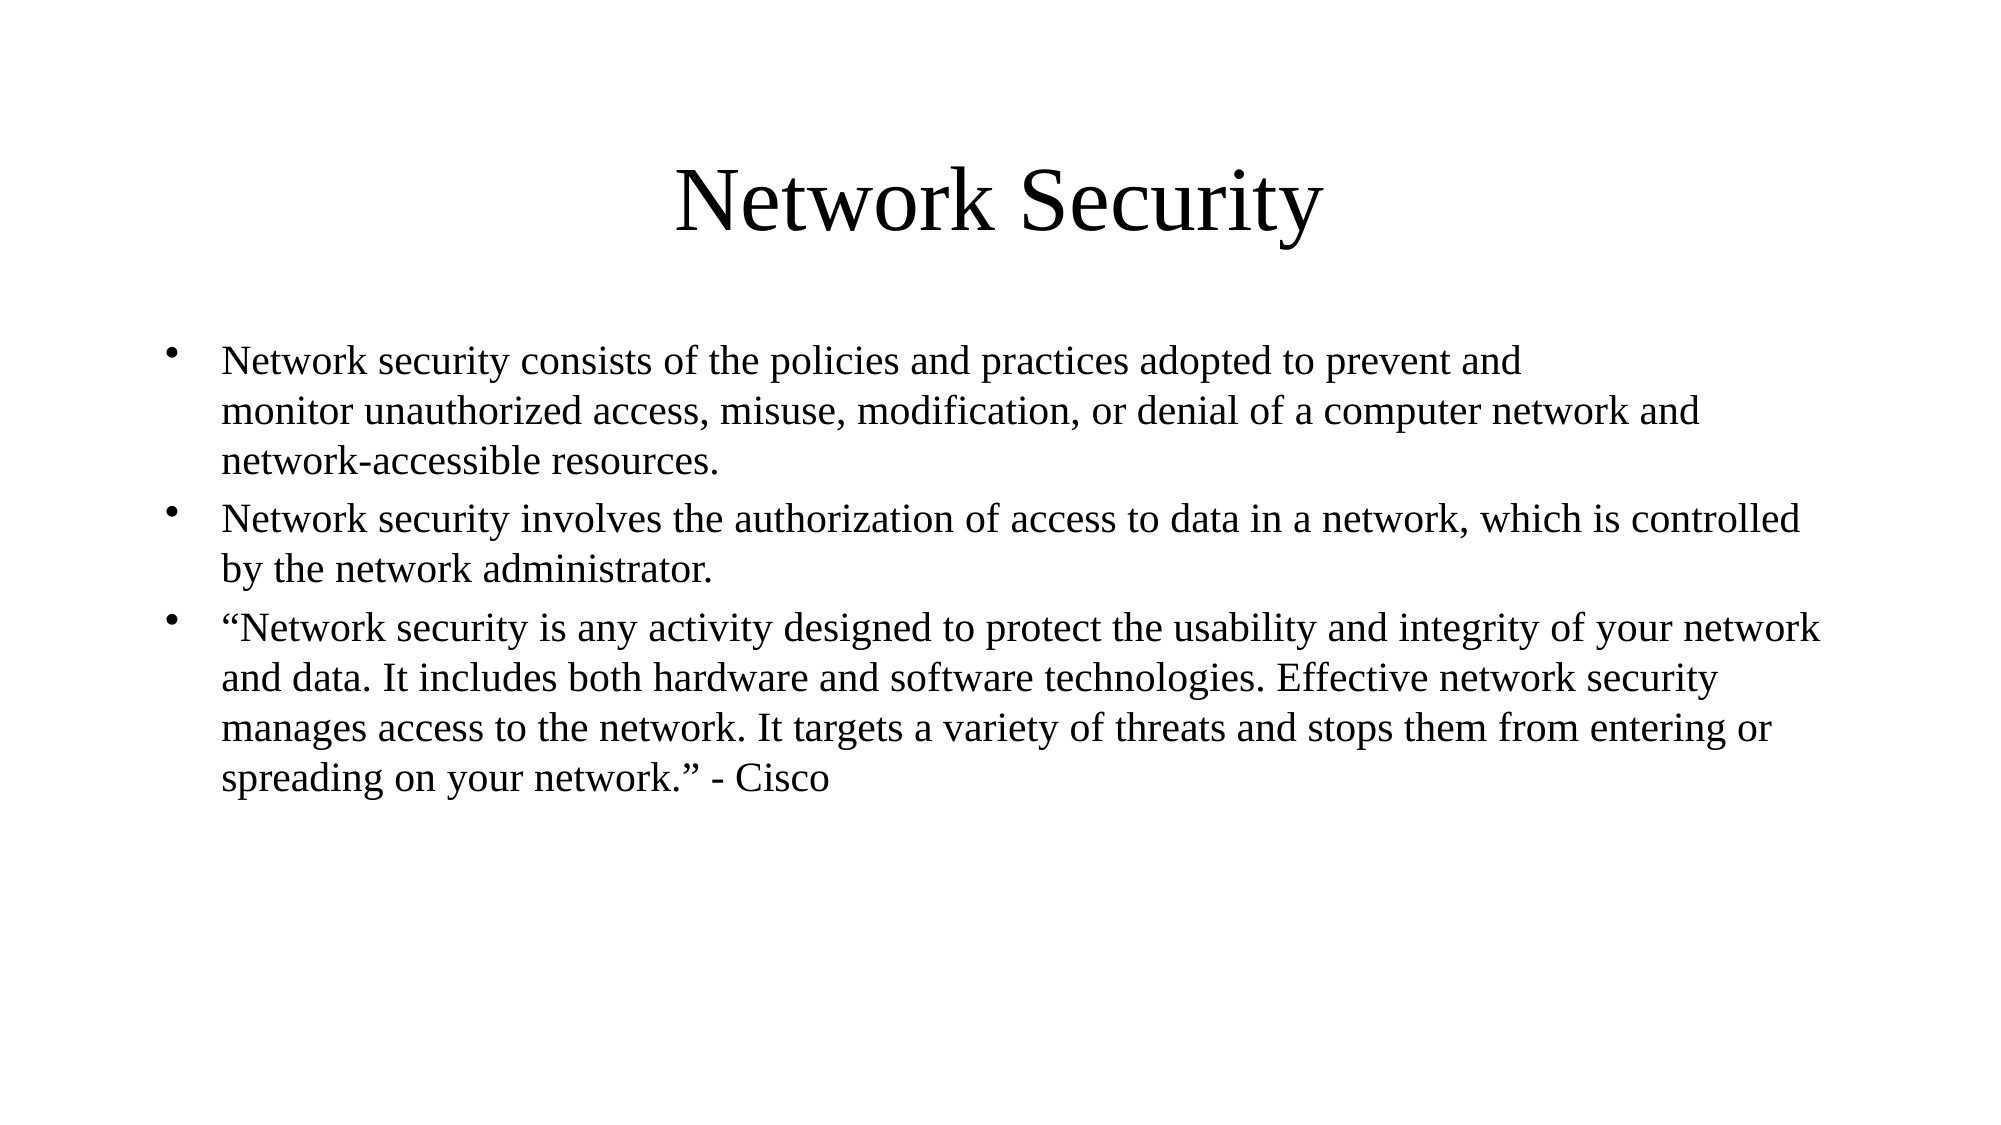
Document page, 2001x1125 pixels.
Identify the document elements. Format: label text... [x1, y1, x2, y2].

title Network Security [150, 99, 1850, 288]
list Network security consists of the policies and practices adopted to prevent and monitor unauthorized access, misuse, modification, or denial of a computer network and network-accessible resources. Network security involves the authorization of access to data in a network, which is controlled by the network administrator. “Network security is any activity designed to protect the usability and integrity of your network and data. It includes both hardware and software technologies. Effective network security manages access to the network. It targets a variety of threats and stops them from entering or spreading on your network.” - Cisco [150, 324, 1850, 1000]
